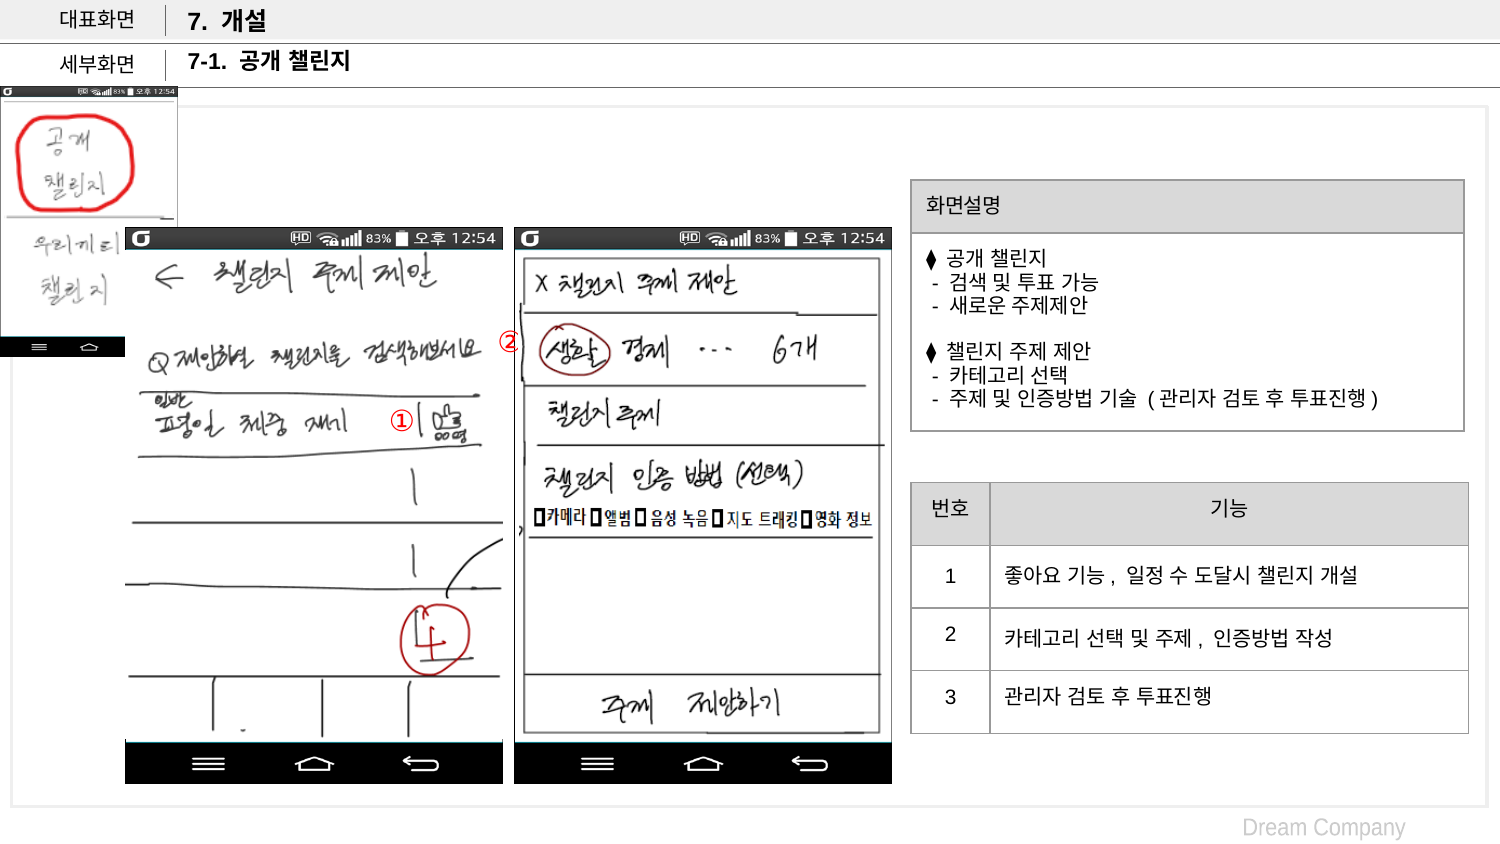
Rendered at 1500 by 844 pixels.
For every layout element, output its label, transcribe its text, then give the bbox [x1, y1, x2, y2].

title 7. 개설 [172, 0, 1417, 34]
table_cell ⧫ 공개 챌린지 - 검색 및 투표 가능 - 새로운 주제제안 ⧫ 챌린지 주제 제안 - 카테고리 선택 - 주제 및 인증방법 기술 (관리자 검토 후 투표진행) [912, 234, 1463, 430]
table_cell 카테고리 선택 및 주제, 인증방법 작성 [991, 609, 1468, 670]
table_cell 1 [912, 546, 989, 607]
table_header 번호 [912, 483, 989, 545]
table_cell 3 [912, 671, 989, 733]
table_cell 2 [912, 609, 989, 670]
table_header 기능 [991, 483, 1468, 545]
subtitle 7-1. 공개 챌린지 [172, 34, 1417, 87]
table_header 화면설명 [912, 181, 1463, 232]
table_cell 좋아요 기능, 일정 수 도달시 챌린지 개설 [991, 546, 1468, 607]
picture [0, 86, 503, 785]
picture [514, 227, 893, 785]
table_cell 관리자 검토 후 투표진행 [991, 671, 1468, 733]
